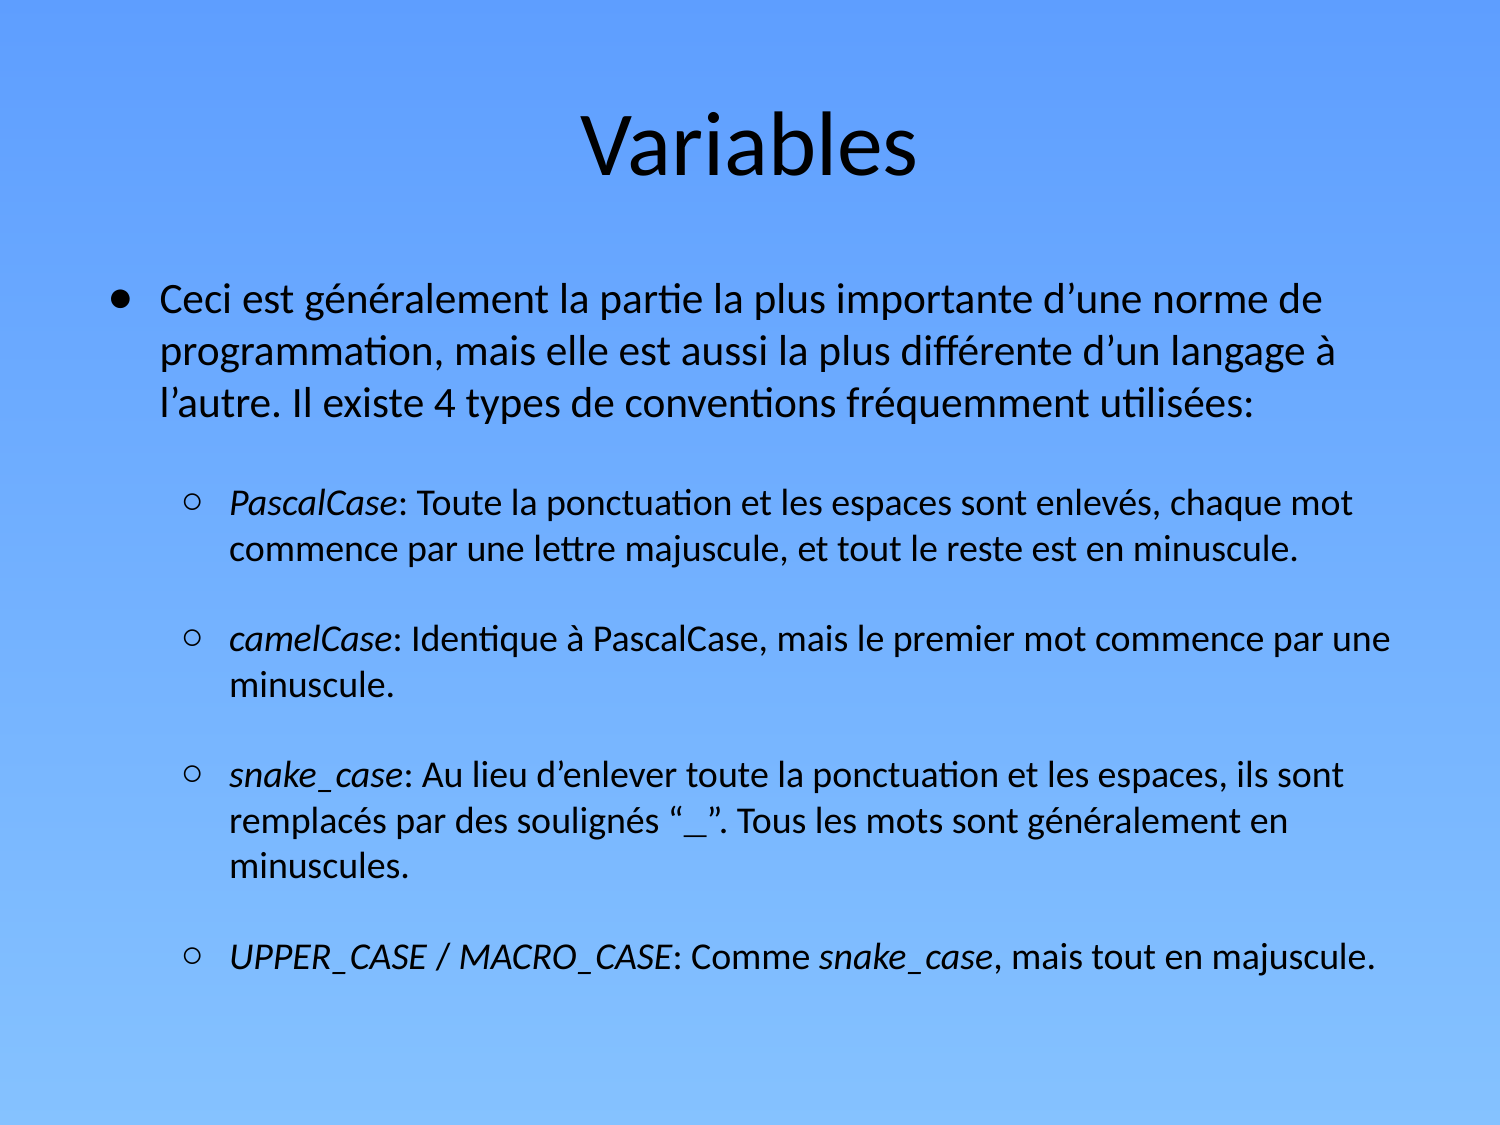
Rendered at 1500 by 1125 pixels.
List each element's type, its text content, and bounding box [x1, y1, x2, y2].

list Ceci est généralement la partie la plus importante d’une norme de programmation, mais elle est aussi la plus différente d’un langage à l’autre. Il existe 4 types de conventions fréquemment utilisées: PascalCase: Toute la ponctuation et les espaces sont enlevés, chaque mot commence par une lettre majuscule, et tout le reste est en minuscule. camelCase: Identique à PascalCase, mais le premier mot commence par une minuscule. snake_case: Au lieu d’enlever toute la ponctuation et les espaces, ils sont remplacés par des soulignés “_”. Tous les mots sont généralement en minuscules. UPPER_CASE / MACRO_CASE: Comme snake_case, mais tout en majuscule. [75, 262, 1425, 1005]
title Variables [75, 45, 1425, 233]
